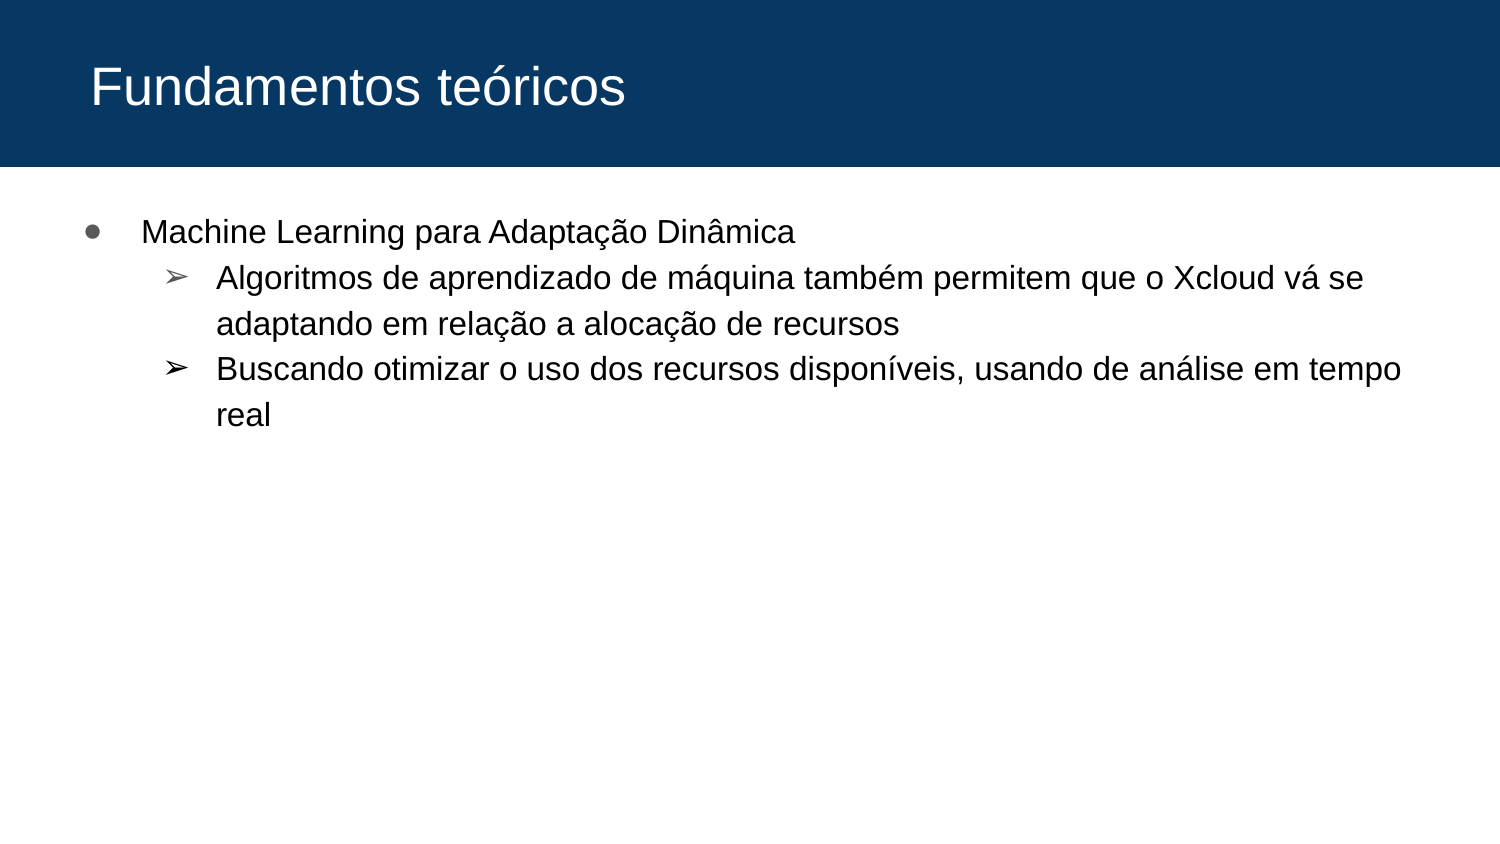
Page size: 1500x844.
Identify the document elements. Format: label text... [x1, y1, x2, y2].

title Fundamentos teóricos [0, 0, 1500, 167]
list Machine Learning para Adaptação Dinâmica Algoritmos de aprendizado de máquina também permitem que o Xcloud vá se adaptando em relação a alocação de recursos Buscando otimizar o uso dos recursos disponíveis, usando de análise em tempo real [51, 189, 1449, 750]
